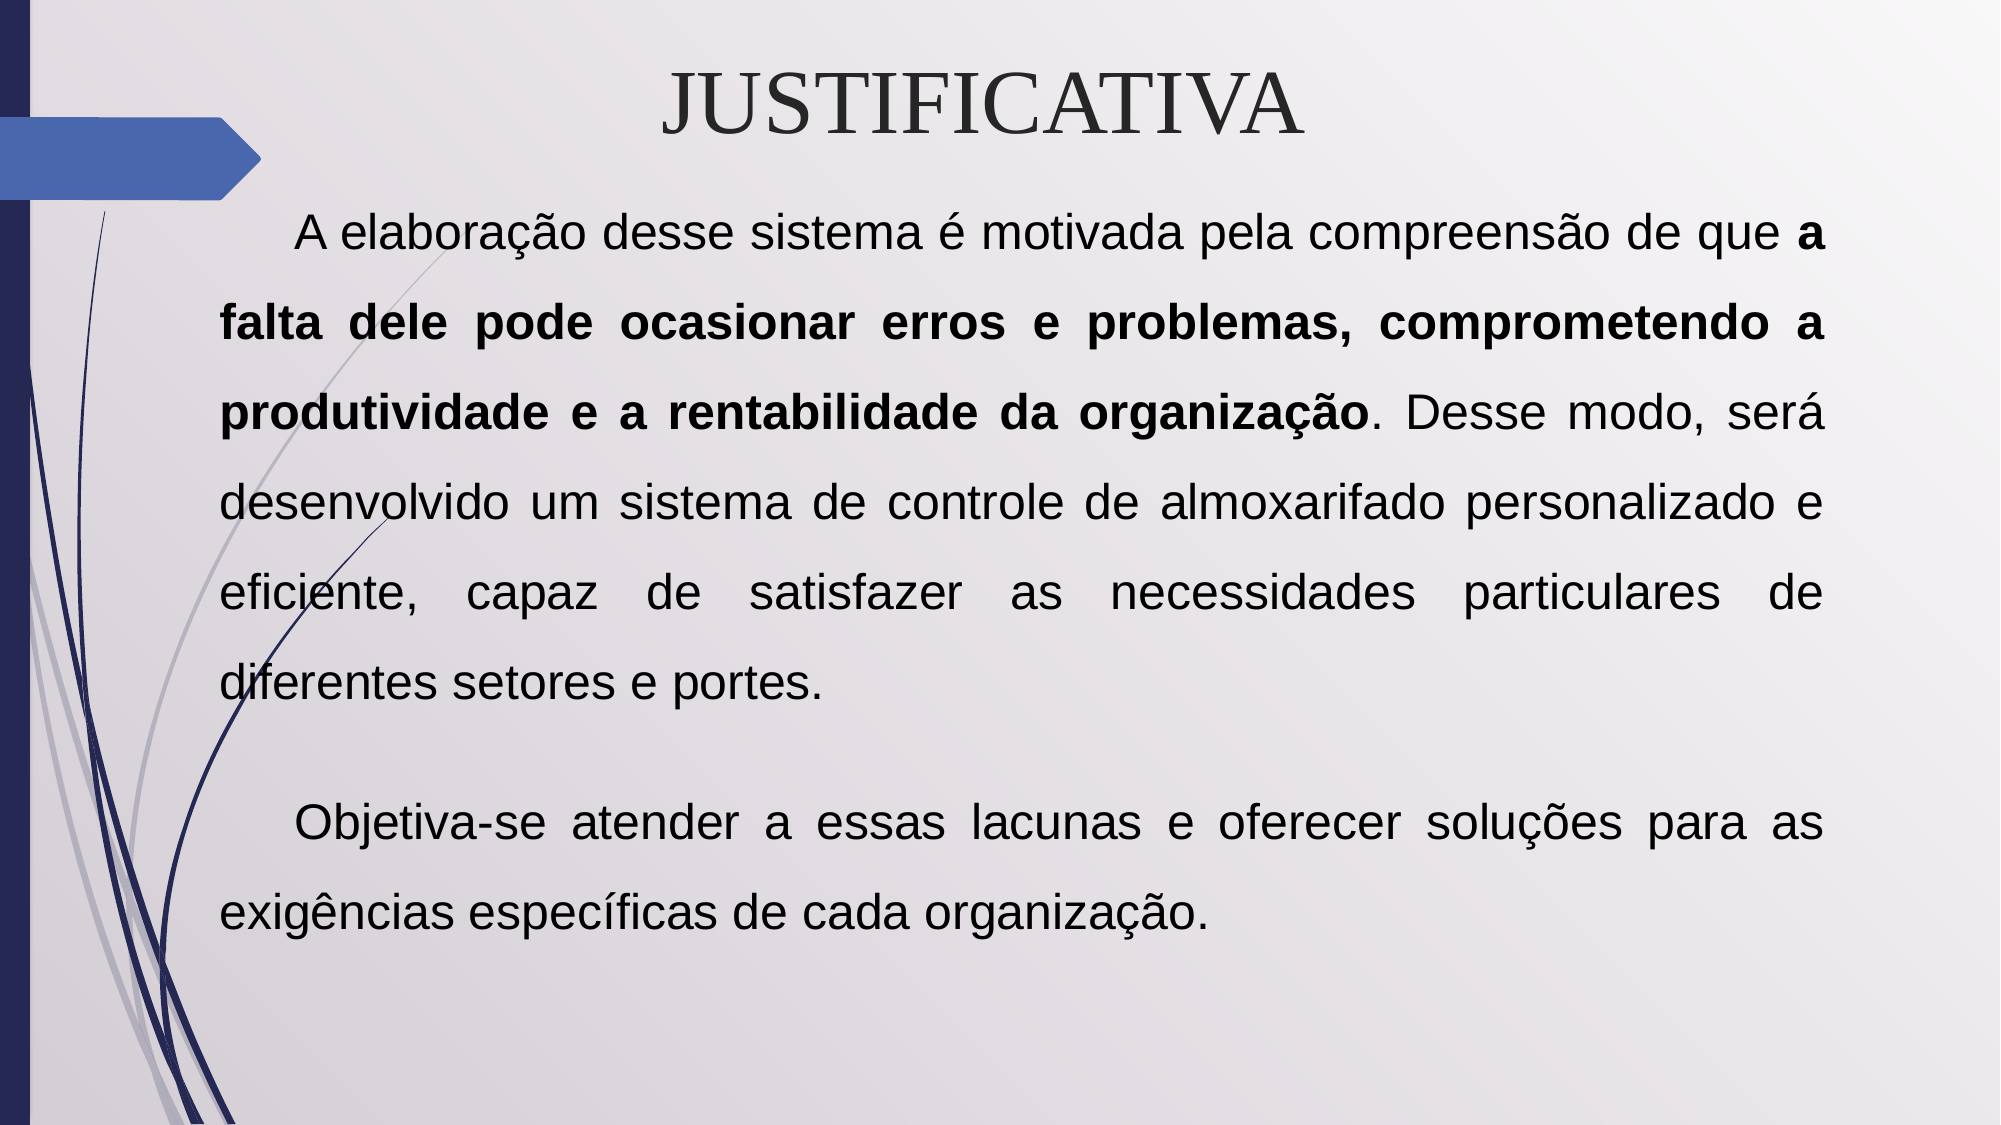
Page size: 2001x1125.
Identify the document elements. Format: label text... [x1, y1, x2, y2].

text_box JUSTIFICATIVA [646, 33, 1354, 161]
text_box A elaboração desse sistema é motivada pela compreensão de que a falta dele pode ocasionar erros e problemas, comprometendo a produtividade e a rentabilidade da organização. Desse modo, será desenvolvido um sistema de controle de almoxarifado personalizado e eficiente, capaz de satisfazer as necessidades particulares de diferentes setores e portes. Objetiva-se atender a essas lacunas e oferecer soluções para as exigências específicas de cada organização. [204, 161, 1840, 947]
